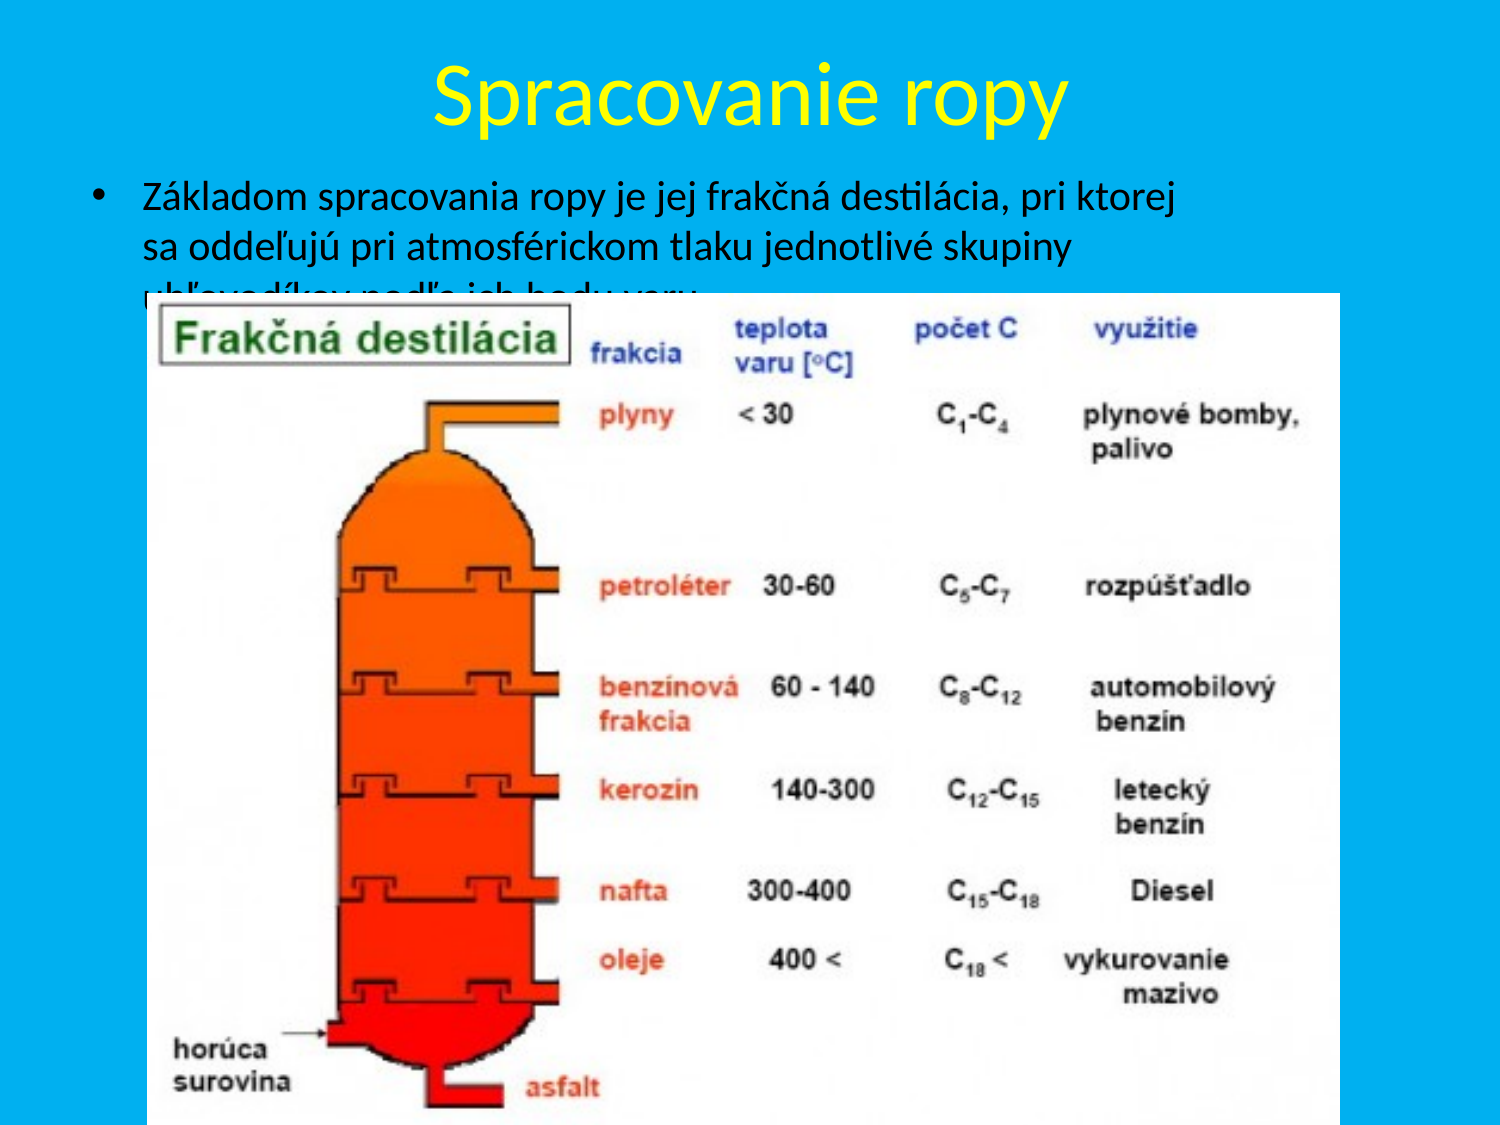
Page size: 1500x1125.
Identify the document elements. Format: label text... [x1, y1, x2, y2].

list Základom spracovania ropy je jej frakčná destilácia, pri ktorej sa oddeľujú pri atmosférickom tlaku jednotlivé skupiny uhľovodíkov podľa ich bodu varu. [76, 160, 1236, 331]
picture [147, 293, 1339, 1125]
title Spracovanie ropy [76, 0, 1427, 183]
